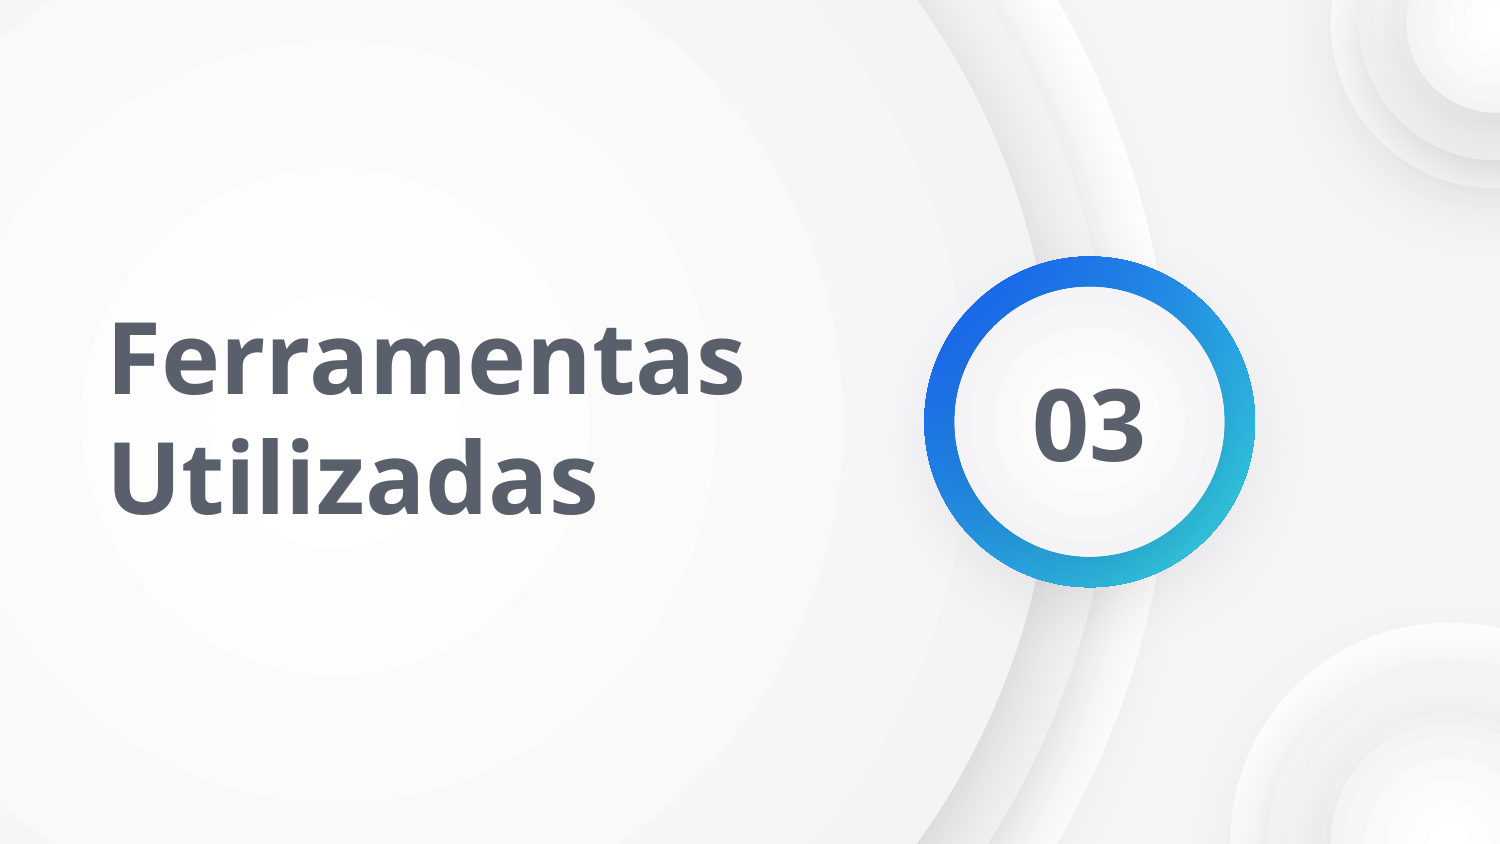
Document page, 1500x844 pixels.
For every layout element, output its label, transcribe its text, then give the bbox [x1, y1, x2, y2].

title 03 [948, 361, 1231, 483]
title Ferramentas Utilizadas [91, 349, 887, 481]
